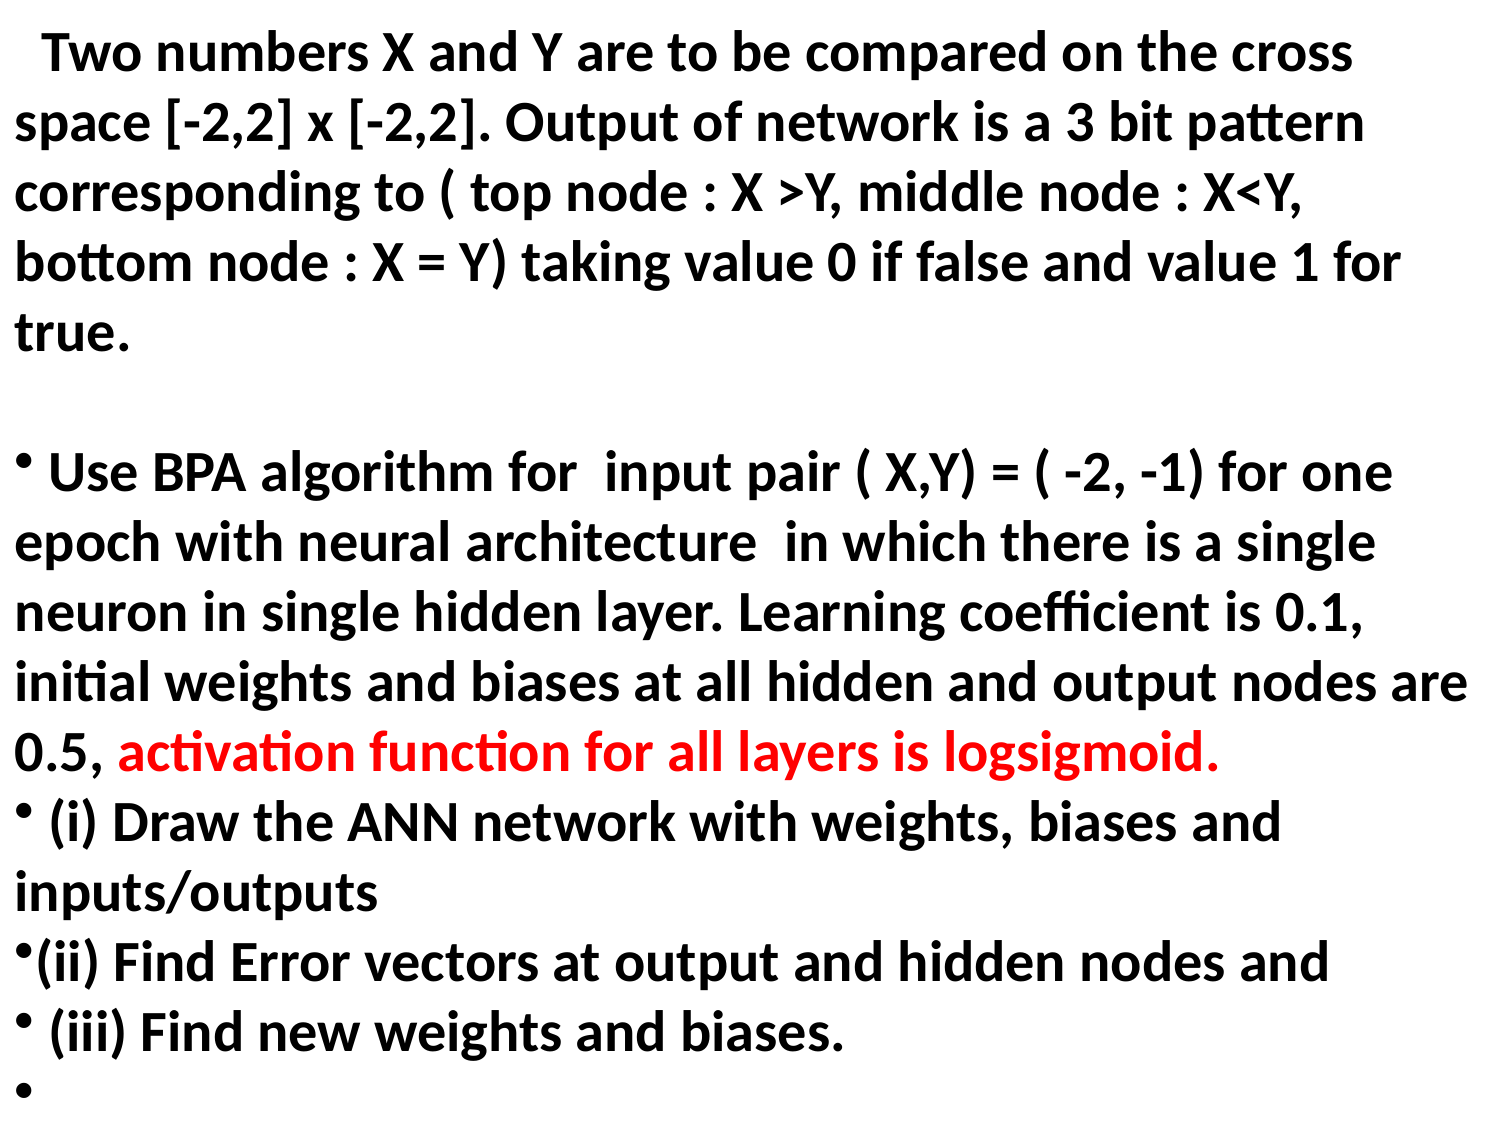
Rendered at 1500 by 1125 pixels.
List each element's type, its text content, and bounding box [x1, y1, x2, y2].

text_box Two numbers X and Y are to be compared on the cross space [-2,2] x [-2,2]. Output of network is a 3 bit pattern corresponding to ( top node : X >Y, middle node : X<Y, bottom node : X = Y) taking value 0 if false and value 1 for true. Use BPA algorithm for input pair ( X,Y) = ( -2, -1) for one epoch with neural architecture in which there is a single neuron in single hidden layer. Learning coefficient is 0.1, initial weights and biases at all hidden and output nodes are 0.5, activation function for all layers is logsigmoid. (i) Draw the ANN network with weights, biases and inputs/outputs (ii) Find Error vectors at output and hidden nodes and (iii) Find new weights and biases. [0, 5, 1500, 1125]
